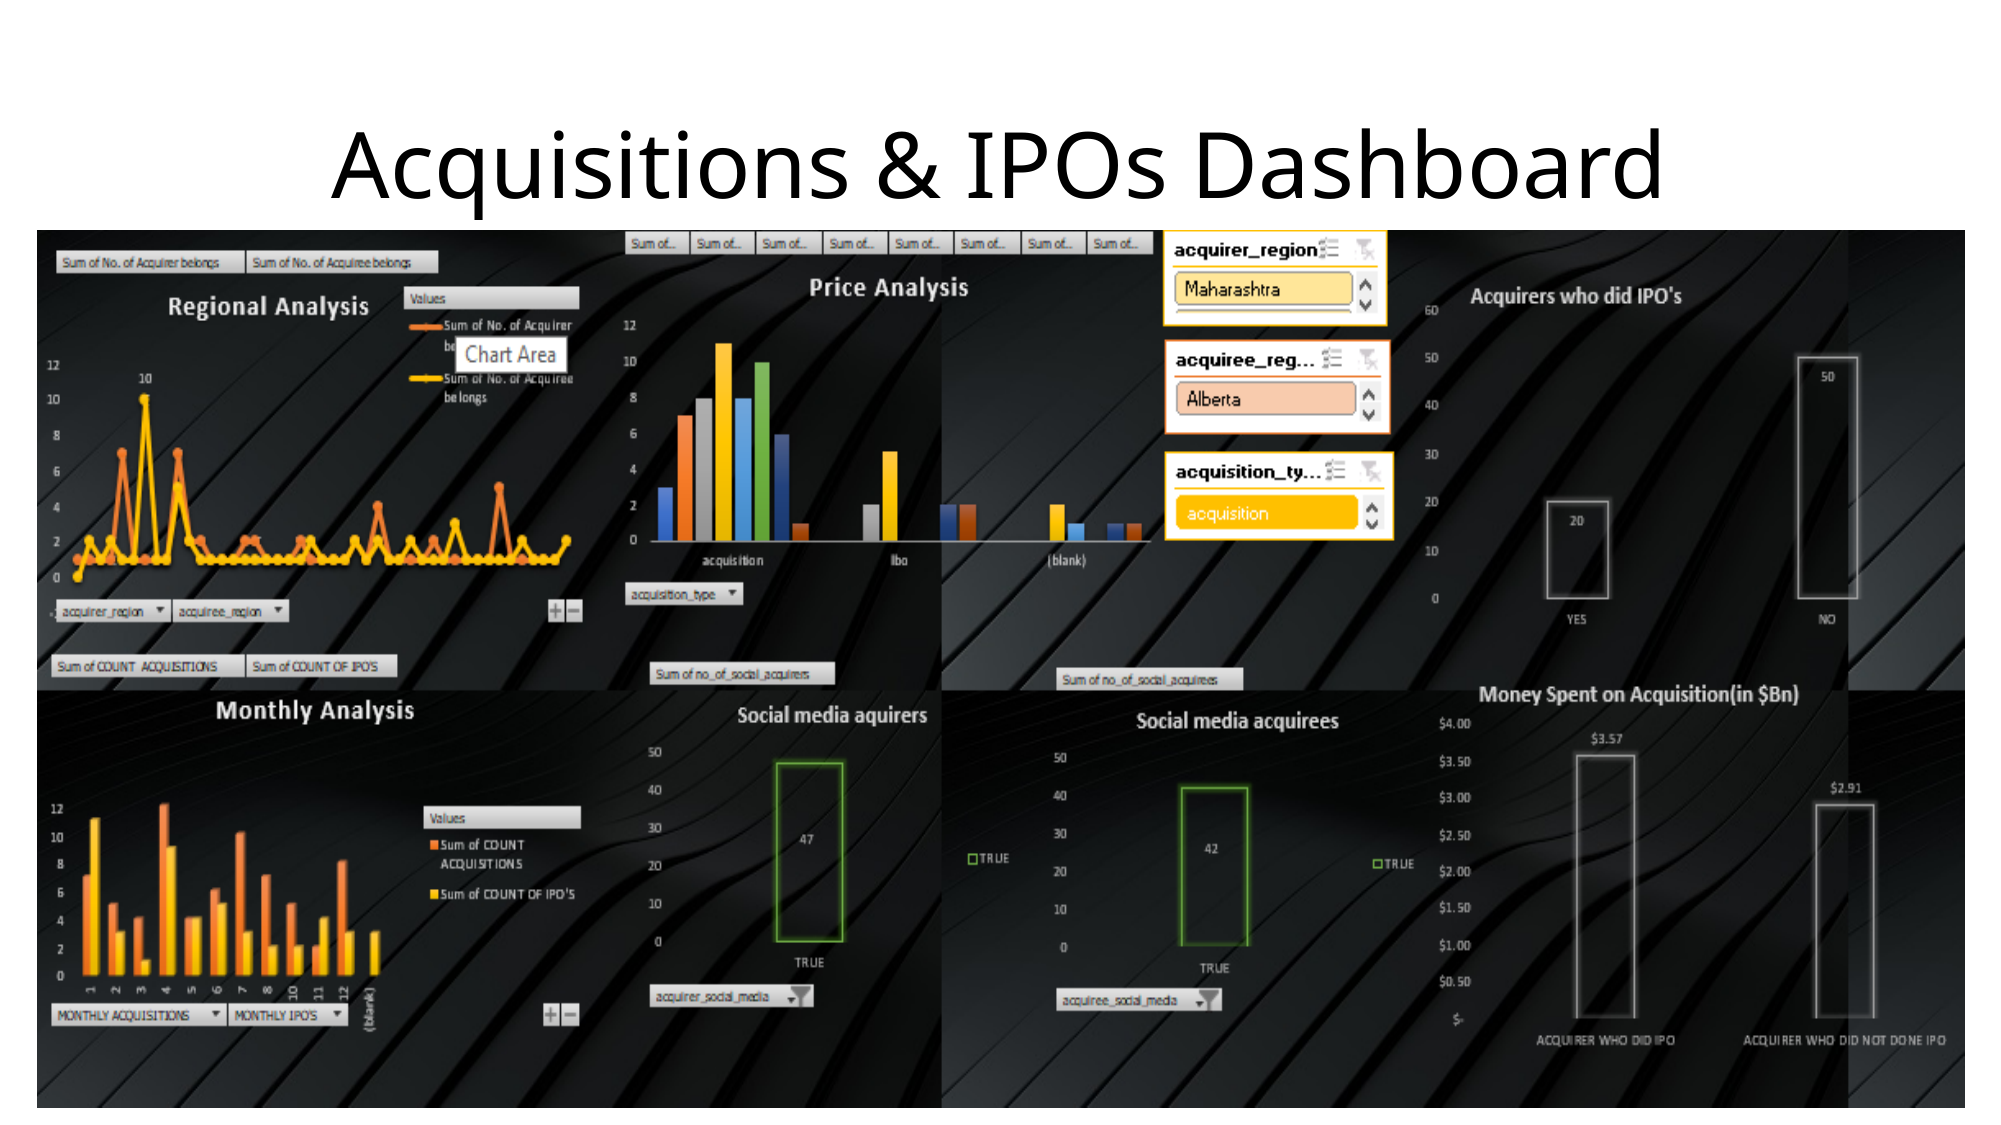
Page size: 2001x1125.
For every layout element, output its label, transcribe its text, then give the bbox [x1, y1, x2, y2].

title Acquisitions & IPOs Dashboard [137, 59, 1863, 230]
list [37, 230, 1965, 1108]
